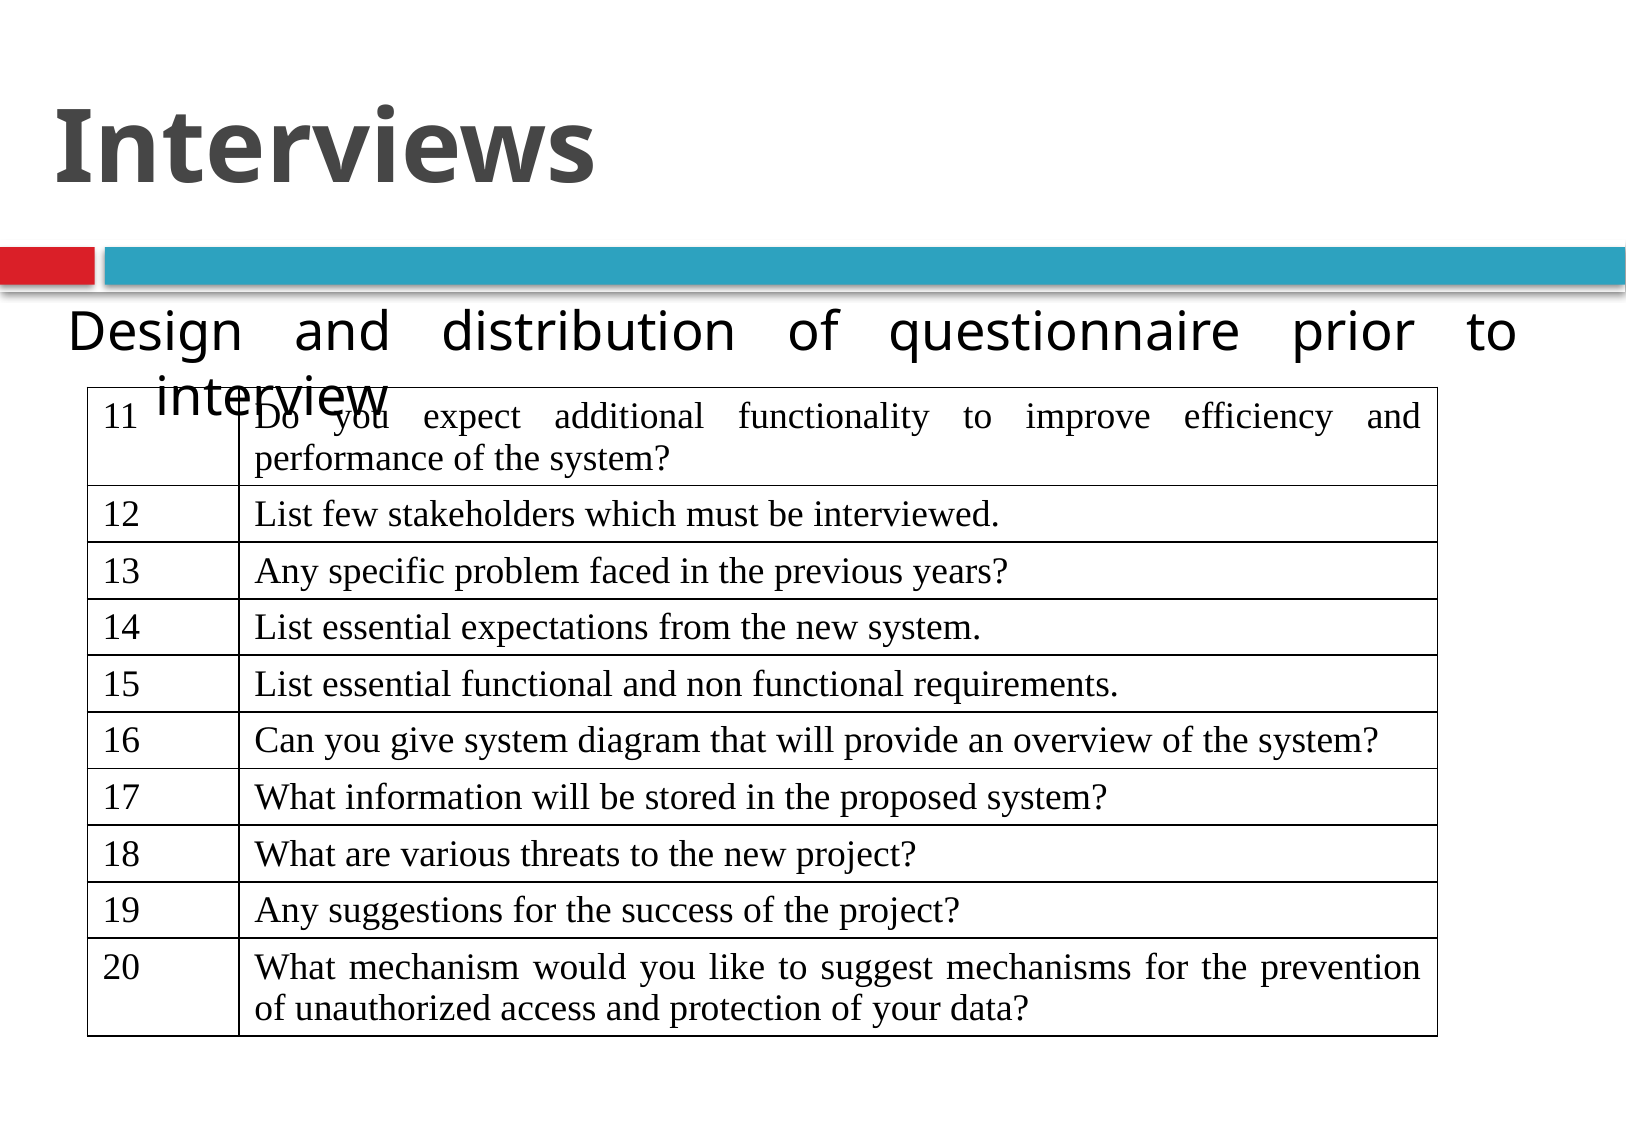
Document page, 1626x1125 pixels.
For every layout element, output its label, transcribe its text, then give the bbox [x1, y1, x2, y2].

table_cell 14 [88, 600, 238, 654]
table_cell 17 [88, 769, 238, 824]
table_cell Any specific problem faced in the previous years? [240, 543, 1437, 598]
table_header 11 [88, 388, 238, 485]
table_cell List few stakeholders which must be interviewed. [240, 486, 1437, 541]
table_cell Any suggestions for the success of the project? [240, 883, 1437, 937]
table_cell 18 [88, 826, 238, 881]
table_cell What information will be stored in the proposed system? [240, 769, 1437, 824]
table_cell 19 [88, 883, 238, 937]
table_cell What are various threats to the new project? [240, 826, 1437, 881]
table_header Do you expect additional functionality to improve efficiency and performance of the system? [240, 388, 1437, 485]
title Interviews [37, 49, 1558, 212]
table_cell List essential functional and non functional requirements. [240, 656, 1437, 711]
table_cell 16 [88, 713, 238, 768]
list Design and distribution of questionnaire prior to interview [49, 287, 1538, 401]
table_cell 12 [88, 486, 238, 541]
table_cell What mechanism would you like to suggest mechanisms for the prevention of unauthorized access and protection of your data? [240, 939, 1437, 1035]
table_cell List essential expectations from the new system. [240, 600, 1437, 654]
table_cell 15 [88, 656, 238, 711]
table_cell 20 [88, 939, 238, 1035]
table_cell 13 [88, 543, 238, 598]
table_cell Can you give system diagram that will provide an overview of the system? [240, 713, 1437, 768]
